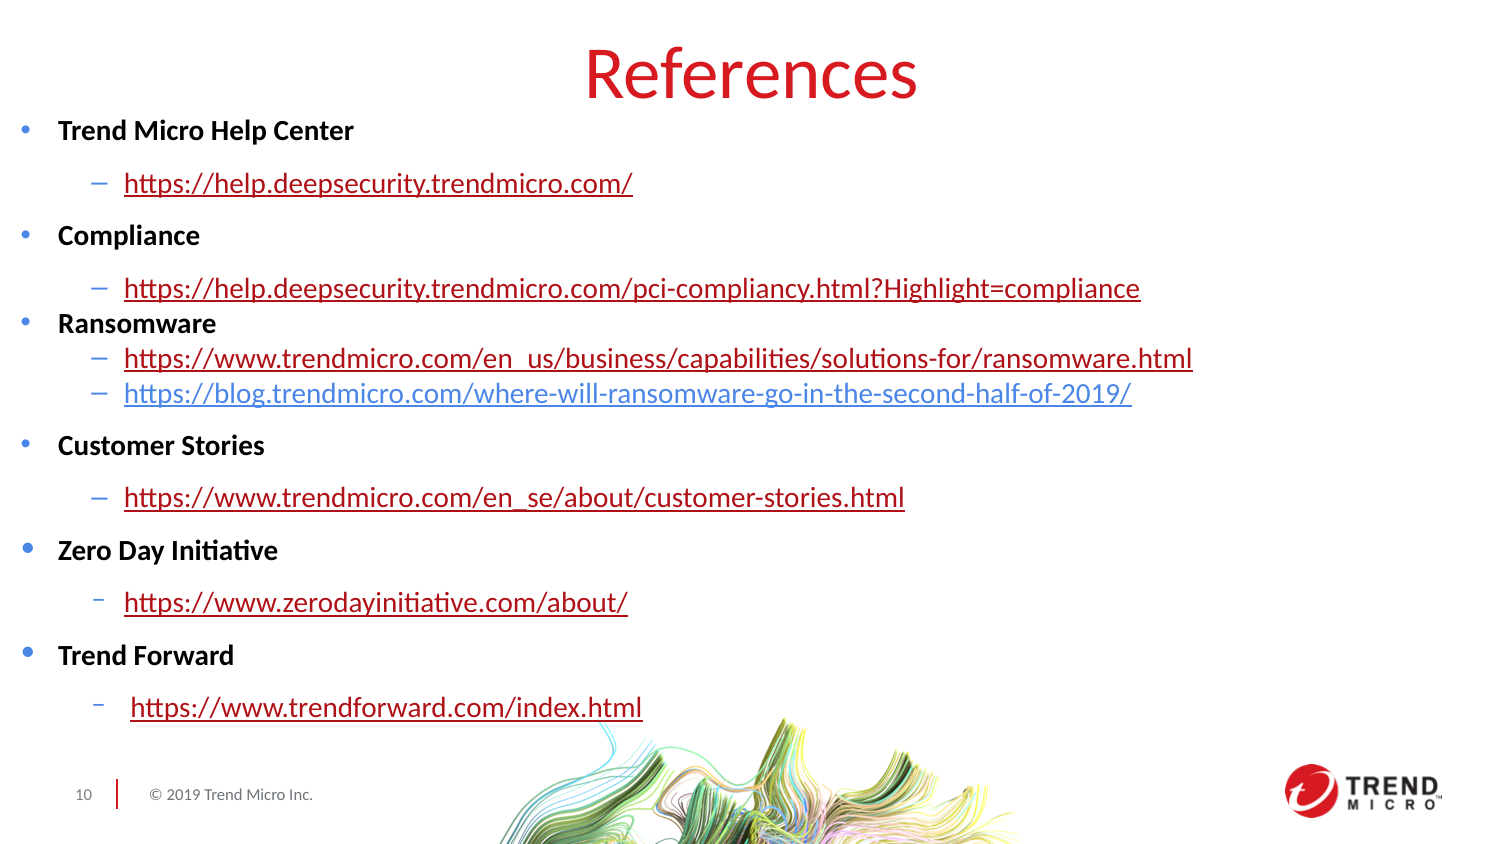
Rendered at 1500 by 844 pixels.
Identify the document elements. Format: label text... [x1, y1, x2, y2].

title References [84, 41, 1420, 129]
picture [0, 703, 1500, 844]
list Trend Micro Help Center https://help.deepsecurity.trendmicro.com/ Compliance https://help.deepsecurity.trendmicro.com/pci-compliancy.html?Highlight=compliance Ransomware https://www.trendmicro.com/en_us/business/capabilities/solutions-for/ransomware.html https://blog.trendmicro.com/where-will-ransomware-go-in-the-second-half-of-2019/ Customer Stories https://www.trendmicro.com/en_se/about/customer-stories.html Zero Day Initiative https://www.zerodayinitiative.com/about/ Trend Forward https://www.trendforward.com/index.html [1, 86, 1500, 799]
